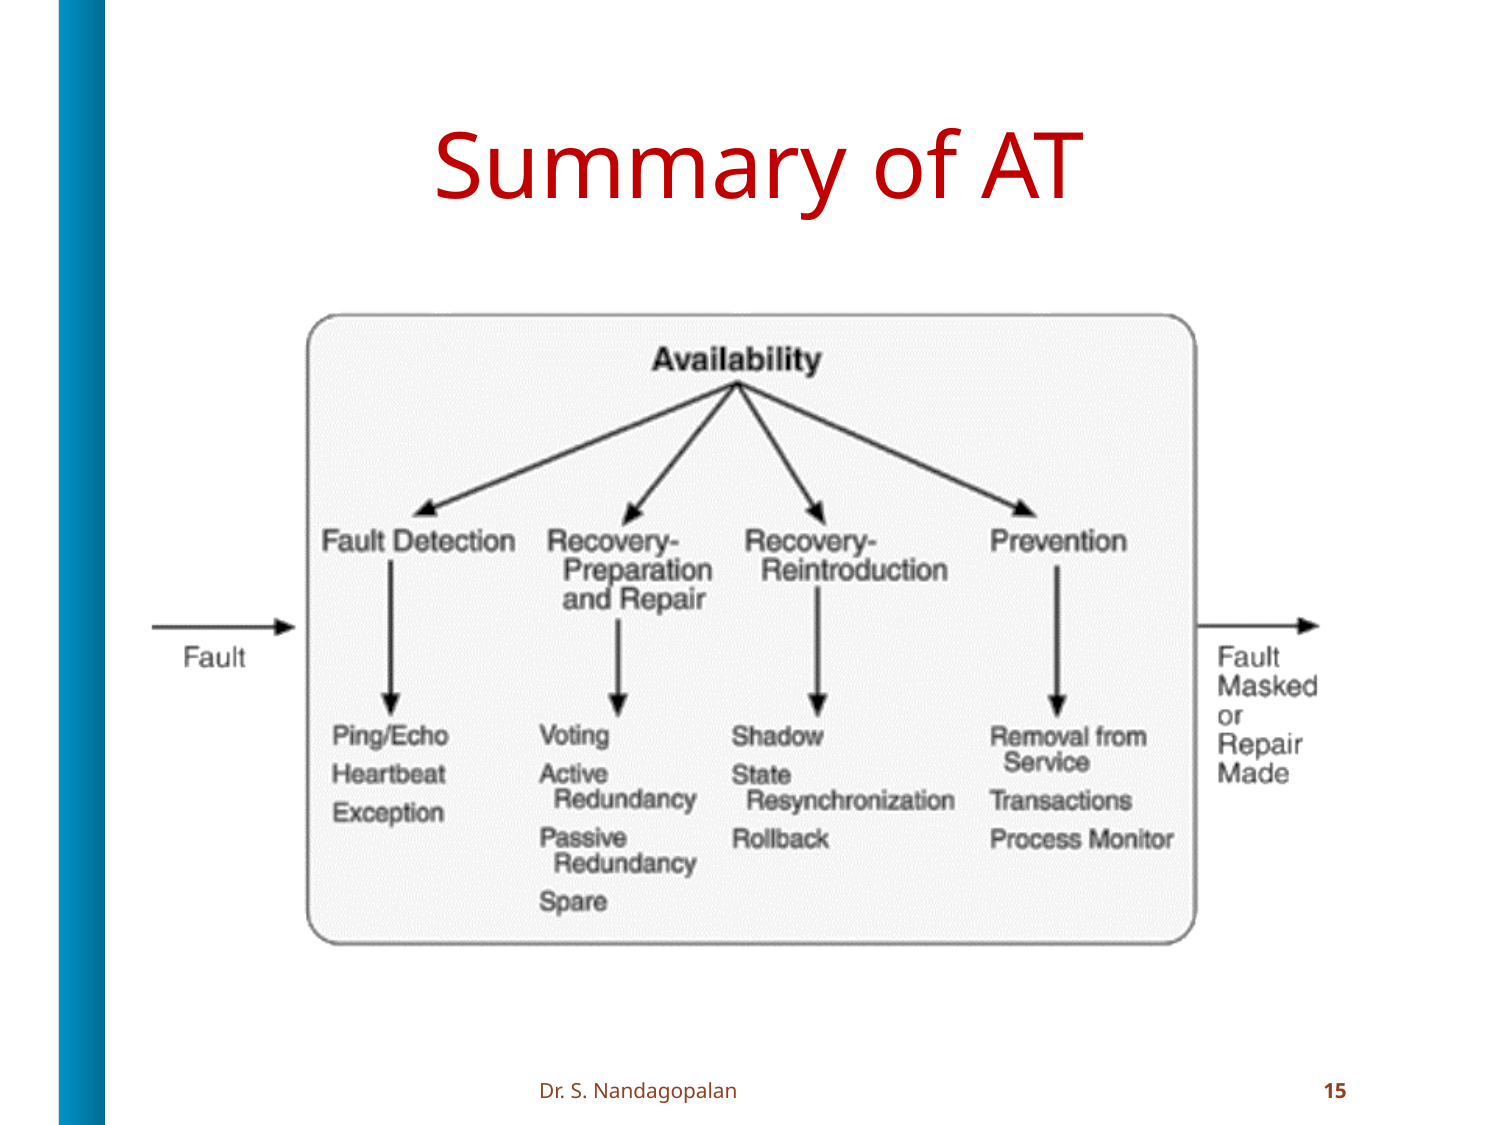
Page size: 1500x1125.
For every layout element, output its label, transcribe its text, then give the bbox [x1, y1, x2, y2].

slide_number 15 [1165, 1058, 1362, 1125]
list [146, 284, 1328, 970]
footer Dr. S. Nandagopalan [524, 1058, 1129, 1125]
title Summary of AT [168, 112, 1351, 299]
